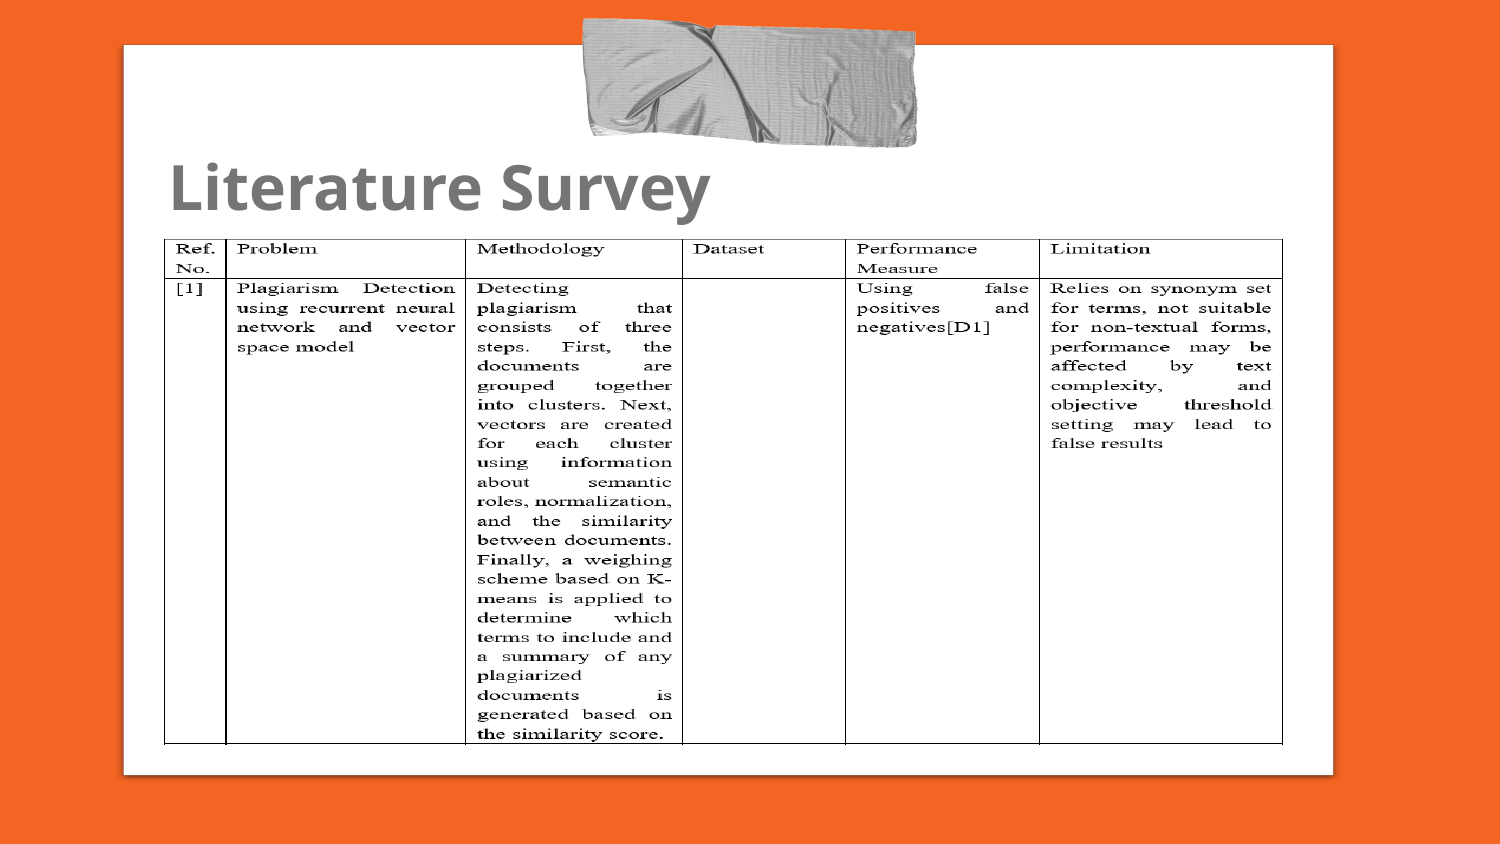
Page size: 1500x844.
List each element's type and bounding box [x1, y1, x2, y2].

picture [74, 16, 1383, 818]
